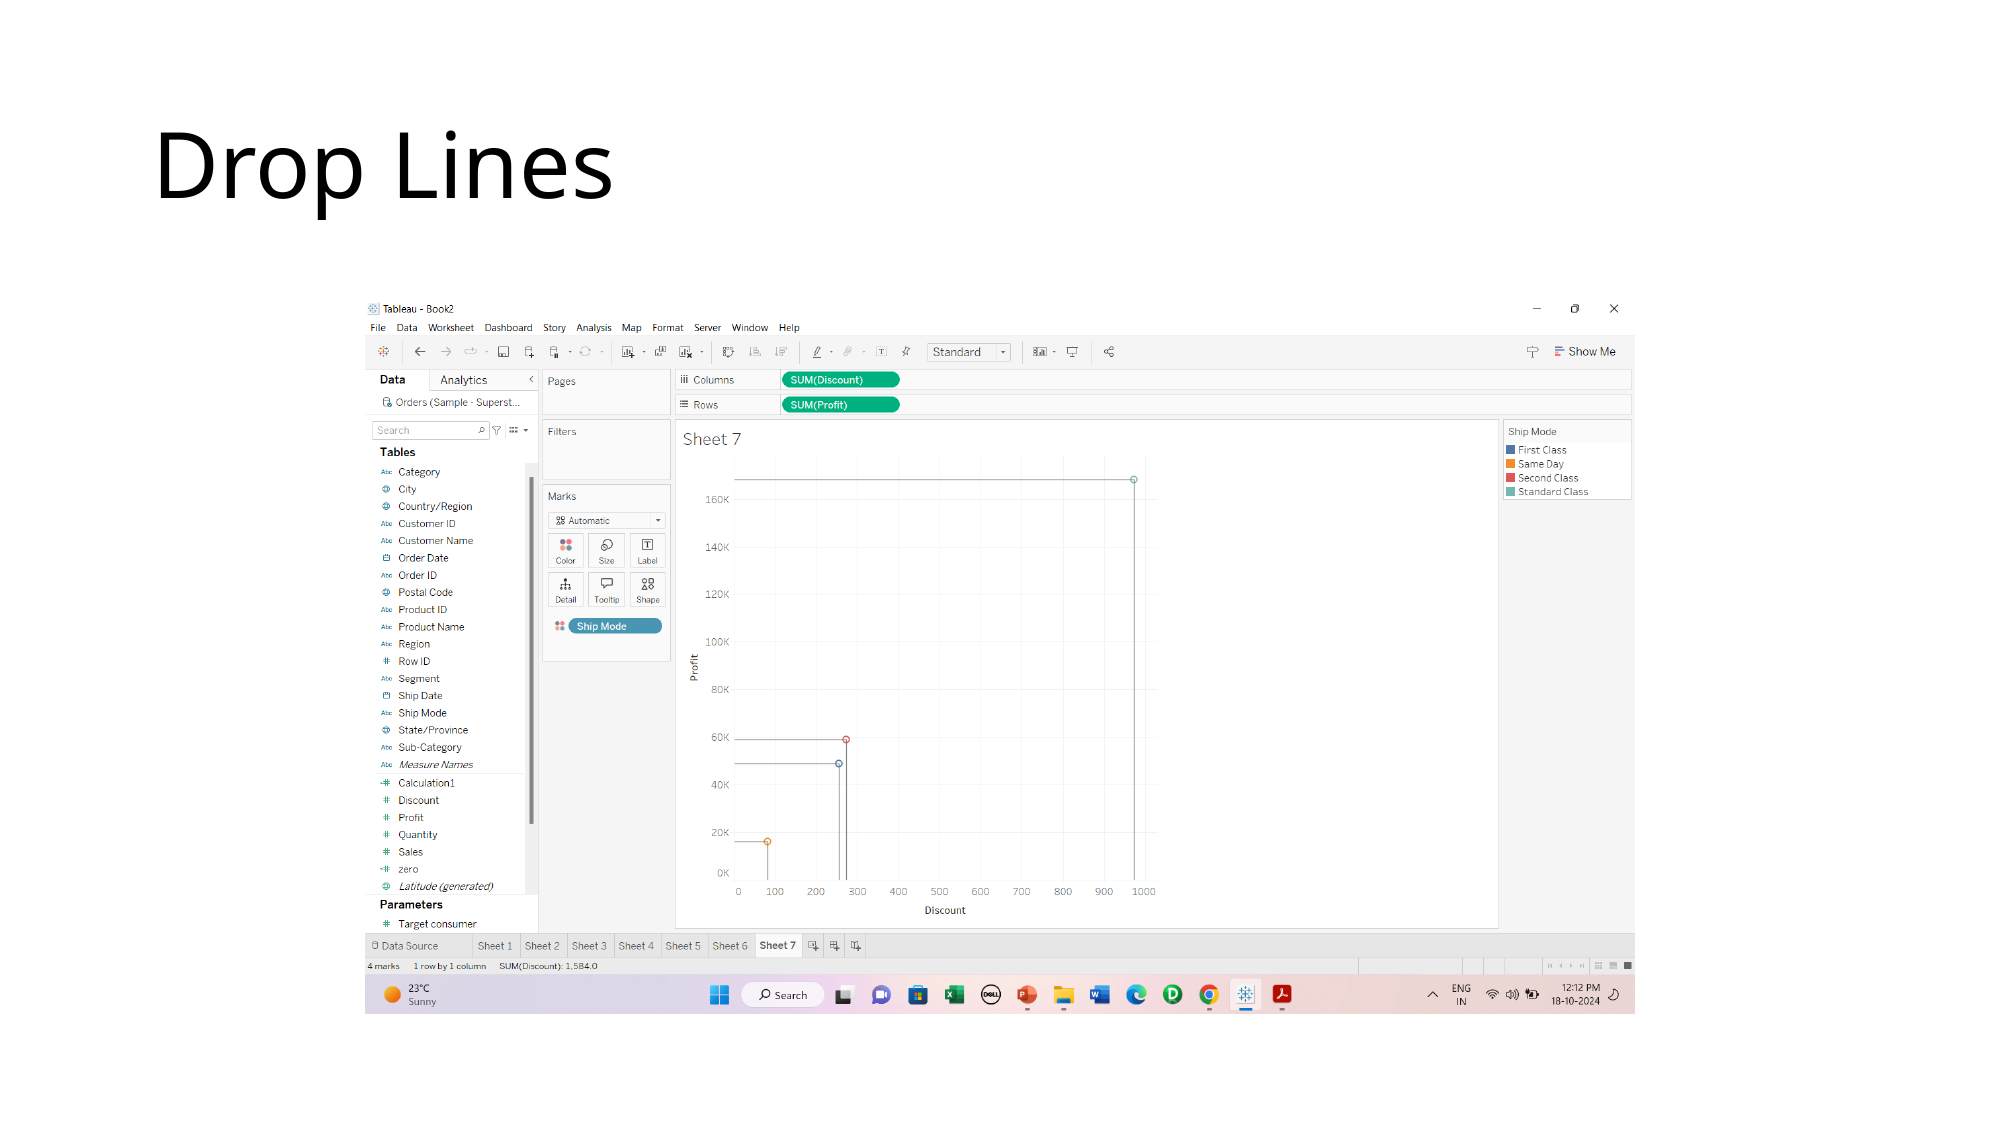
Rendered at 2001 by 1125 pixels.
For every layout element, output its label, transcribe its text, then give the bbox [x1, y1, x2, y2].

title Drop Lines [137, 59, 1863, 278]
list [365, 299, 1635, 1014]
